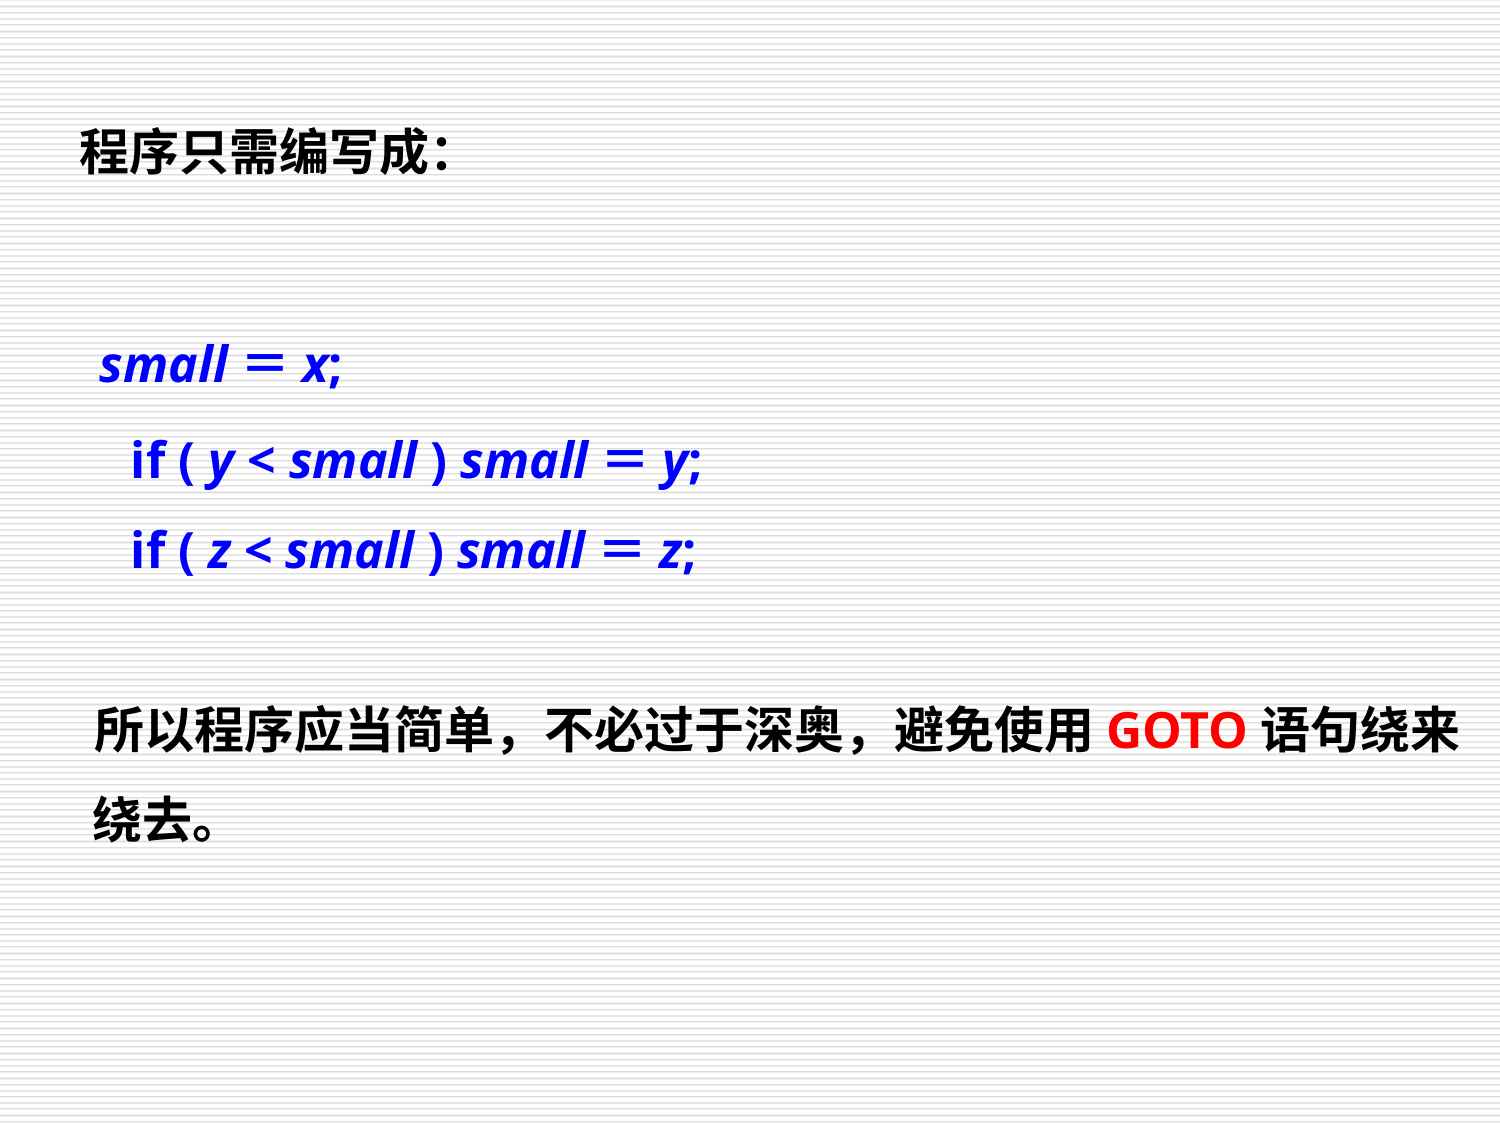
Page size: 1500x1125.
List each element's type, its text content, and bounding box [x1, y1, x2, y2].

picture [0, 622, 1500, 1125]
picture [0, 0, 1500, 245]
text_box 程序只需编写成： [64, 113, 798, 189]
text_box small＝x; if ( y < small ) small＝y; if ( z < small ) small＝z; 所以程序应当简单，不必过于深奥，避免使用GOTO语句绕来绕去。 [0, 245, 1500, 622]
